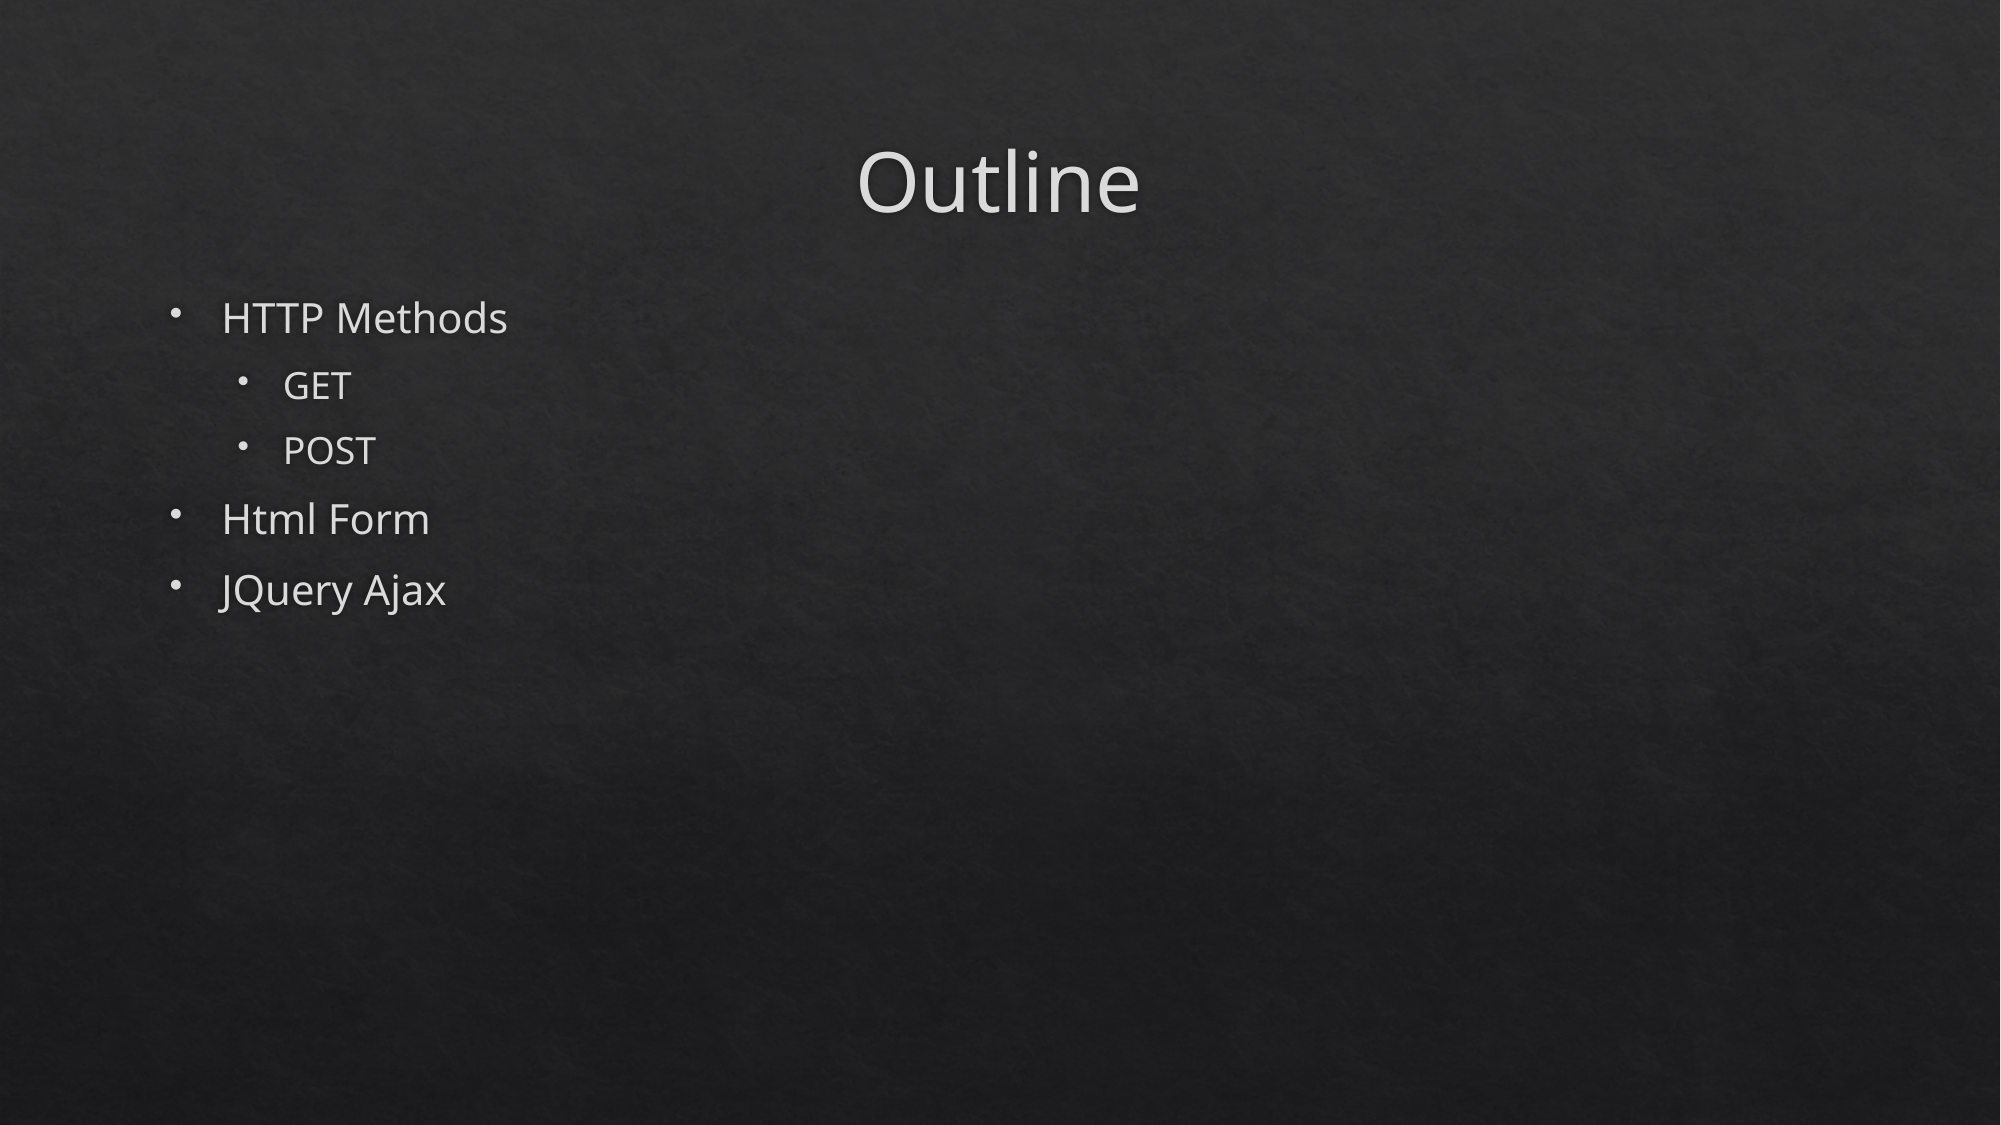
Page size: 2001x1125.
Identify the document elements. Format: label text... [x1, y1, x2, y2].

title Outline [149, 99, 1849, 260]
list HTTP Methods GET POST Html Form JQuery Ajax [149, 284, 1849, 950]
